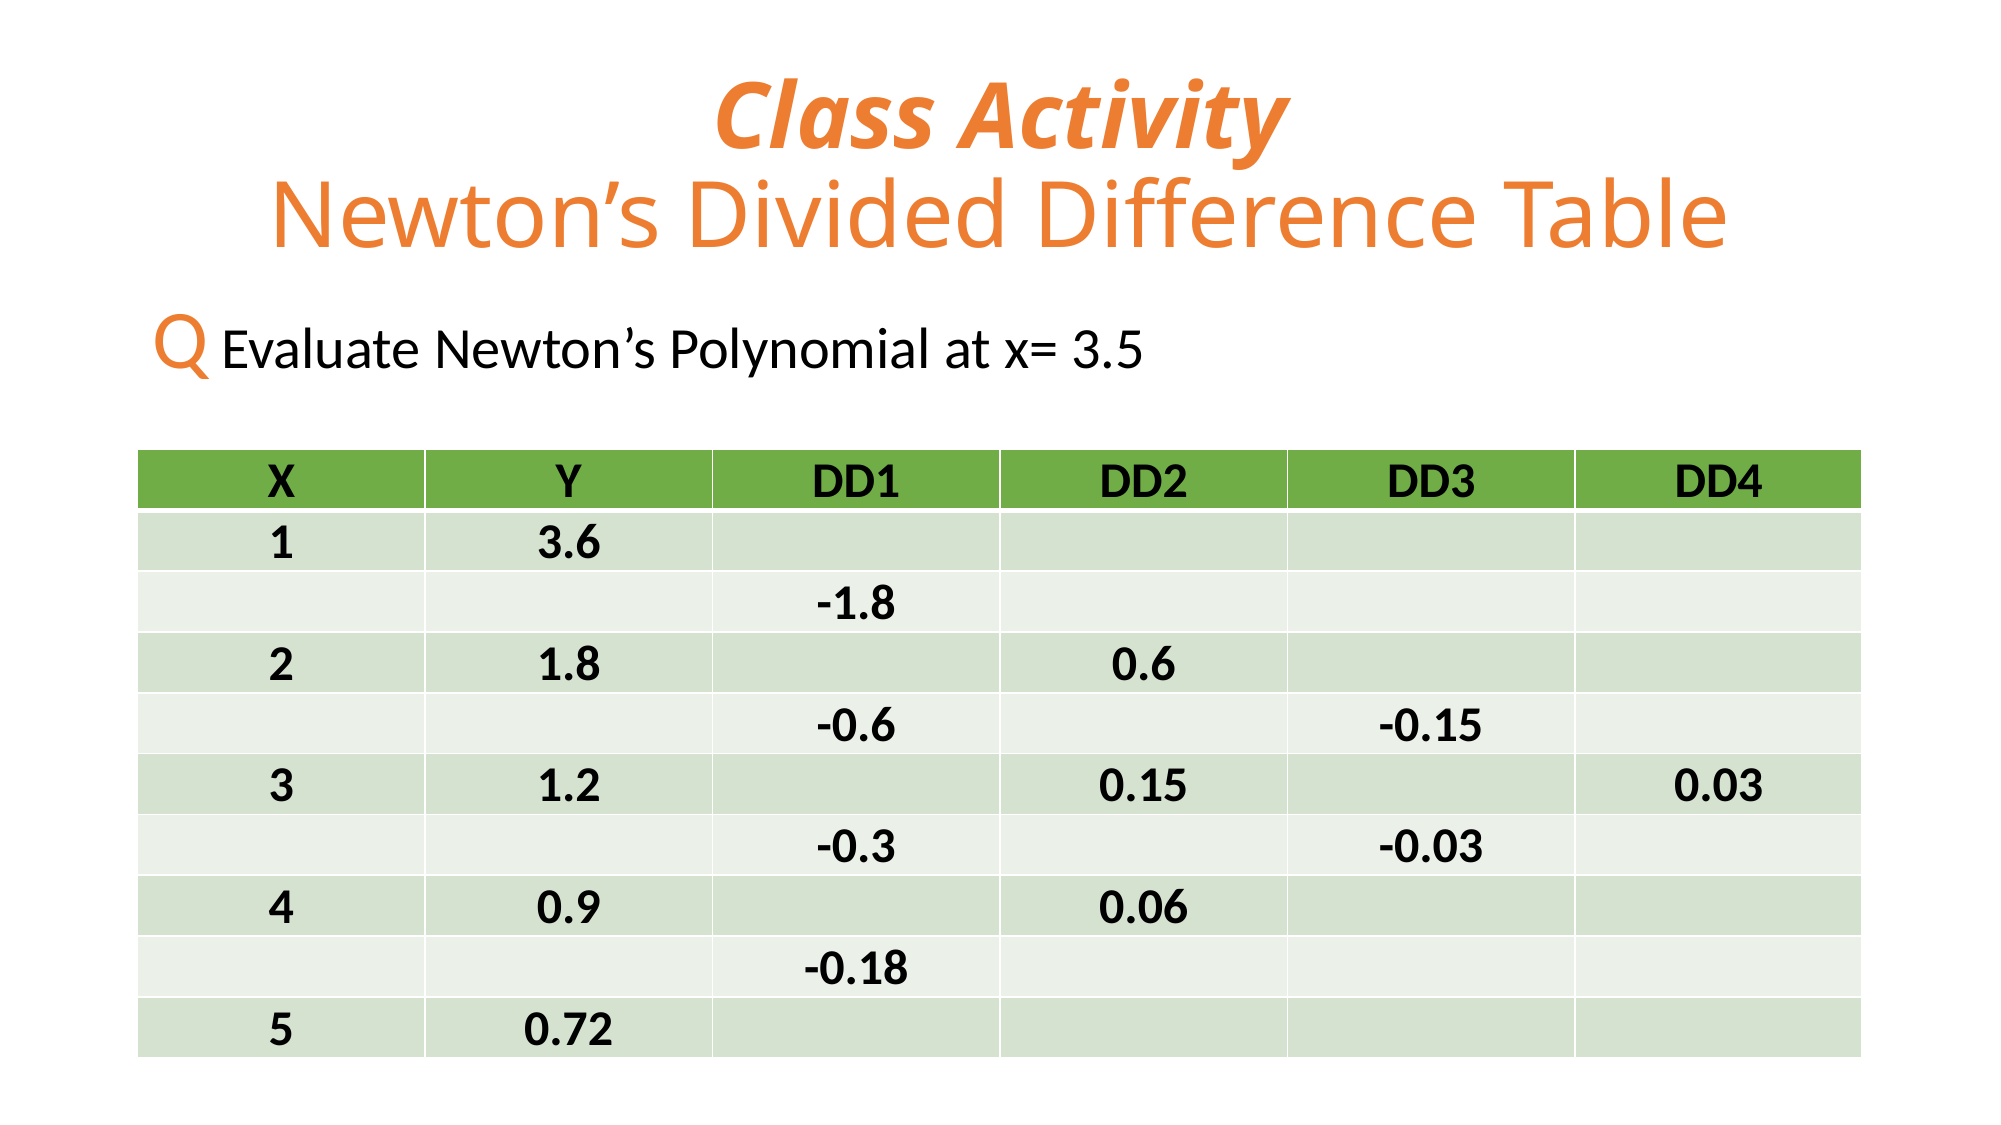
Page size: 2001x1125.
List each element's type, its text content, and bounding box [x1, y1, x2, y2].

table_cell 2 [138, 633, 424, 692]
table_cell [1576, 513, 1861, 570]
table_cell -0.15 [1288, 694, 1574, 753]
table_cell [138, 694, 424, 753]
table_cell [426, 815, 712, 874]
table_cell [1001, 998, 1287, 1057]
table_cell 0.6 [1001, 633, 1287, 692]
table_cell [1001, 815, 1287, 874]
table_cell [1001, 572, 1287, 631]
table_cell [713, 633, 999, 692]
table_cell 3.6 [426, 513, 712, 570]
table_cell -0.18 [713, 937, 999, 996]
table_header Y [426, 450, 712, 508]
table_header DD1 [713, 450, 999, 508]
table_cell [1001, 937, 1287, 996]
table_header DD2 [1001, 450, 1287, 508]
table_cell 0.72 [426, 998, 712, 1057]
table_cell [1576, 876, 1861, 935]
table_cell [1576, 937, 1861, 996]
table_cell 4 [138, 876, 424, 935]
table_cell [1288, 633, 1574, 692]
table_header X [138, 450, 424, 508]
table_cell 0.9 [426, 876, 712, 935]
table_cell -1.8 [713, 572, 999, 631]
table_cell [713, 876, 999, 935]
table_cell [1288, 572, 1574, 631]
table_cell [713, 513, 999, 570]
table_cell [426, 572, 712, 631]
table_cell [138, 937, 424, 996]
table_cell [426, 694, 712, 753]
table_cell [1288, 513, 1574, 570]
table_cell 1.8 [426, 633, 712, 692]
table_cell [426, 937, 712, 996]
table_cell [713, 754, 999, 814]
table_cell 0.06 [1001, 876, 1287, 935]
text_box Q Evaluate Newton’s Polynomial at x= 3.5 [137, 277, 1691, 393]
table_cell [1576, 572, 1861, 631]
table_cell [138, 815, 424, 874]
table_header DD3 [1288, 450, 1574, 508]
title Class Activity Newton’s Divided Difference Table [137, 59, 1863, 278]
table_cell [1288, 876, 1574, 935]
table_cell [1288, 754, 1574, 814]
table_cell [1576, 633, 1861, 692]
table_cell -0.6 [713, 694, 999, 753]
table_cell [1288, 937, 1574, 996]
table_cell [138, 572, 424, 631]
table_cell 0.03 [1576, 754, 1861, 814]
table_cell [1576, 998, 1861, 1057]
table_cell 0.15 [1001, 754, 1287, 814]
table_cell 1.2 [426, 754, 712, 814]
table_cell [713, 998, 999, 1057]
table_cell -0.03 [1288, 815, 1574, 874]
table_header DD4 [1576, 450, 1861, 508]
table_cell -0.3 [713, 815, 999, 874]
table_cell [1288, 998, 1574, 1057]
table_cell [1001, 513, 1287, 570]
table_cell [1576, 815, 1861, 874]
table_cell [1576, 694, 1861, 753]
table_cell 3 [138, 754, 424, 814]
table_cell [1001, 694, 1287, 753]
table_cell 5 [138, 998, 424, 1057]
table_cell 1 [138, 513, 424, 570]
